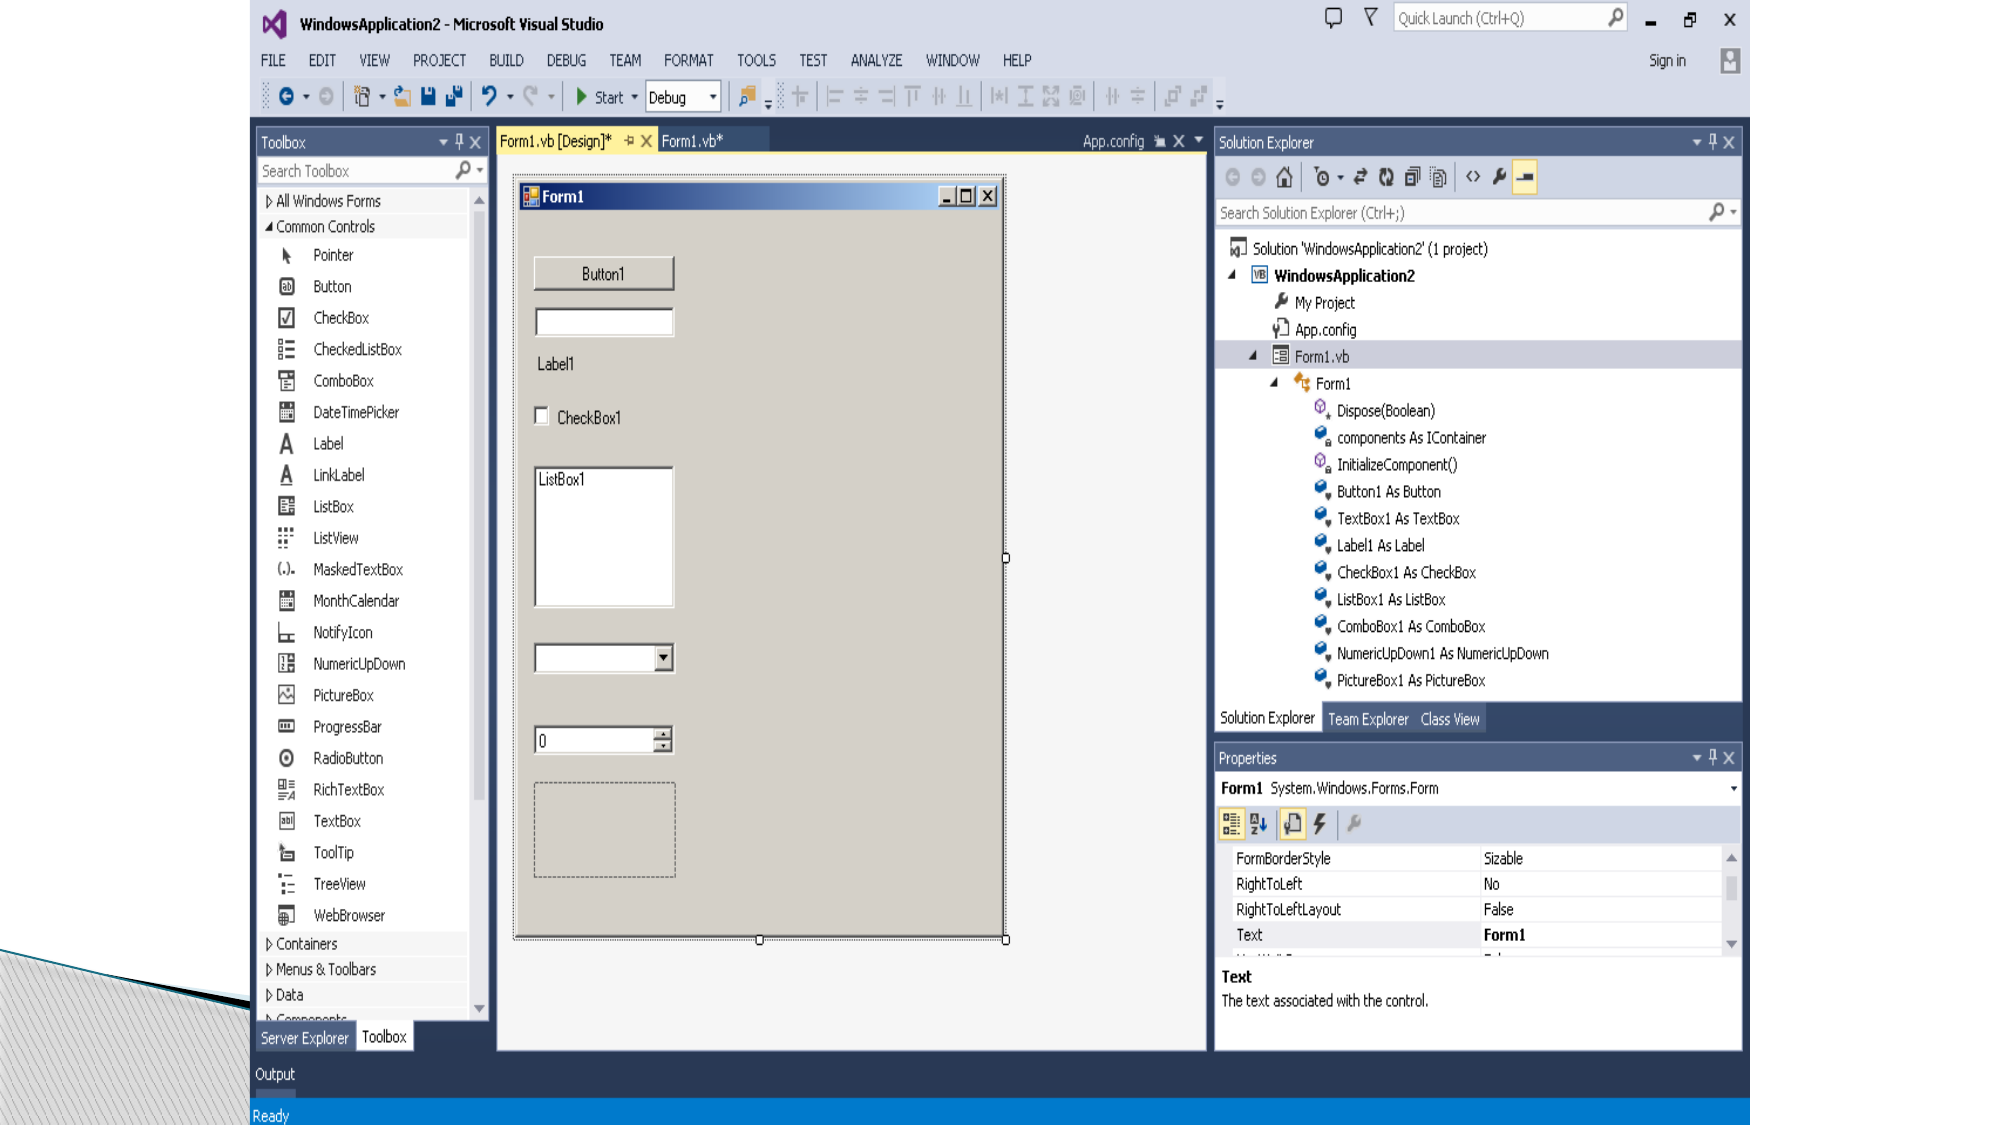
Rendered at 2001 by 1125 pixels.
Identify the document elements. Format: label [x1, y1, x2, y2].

picture [249, 0, 1751, 1125]
